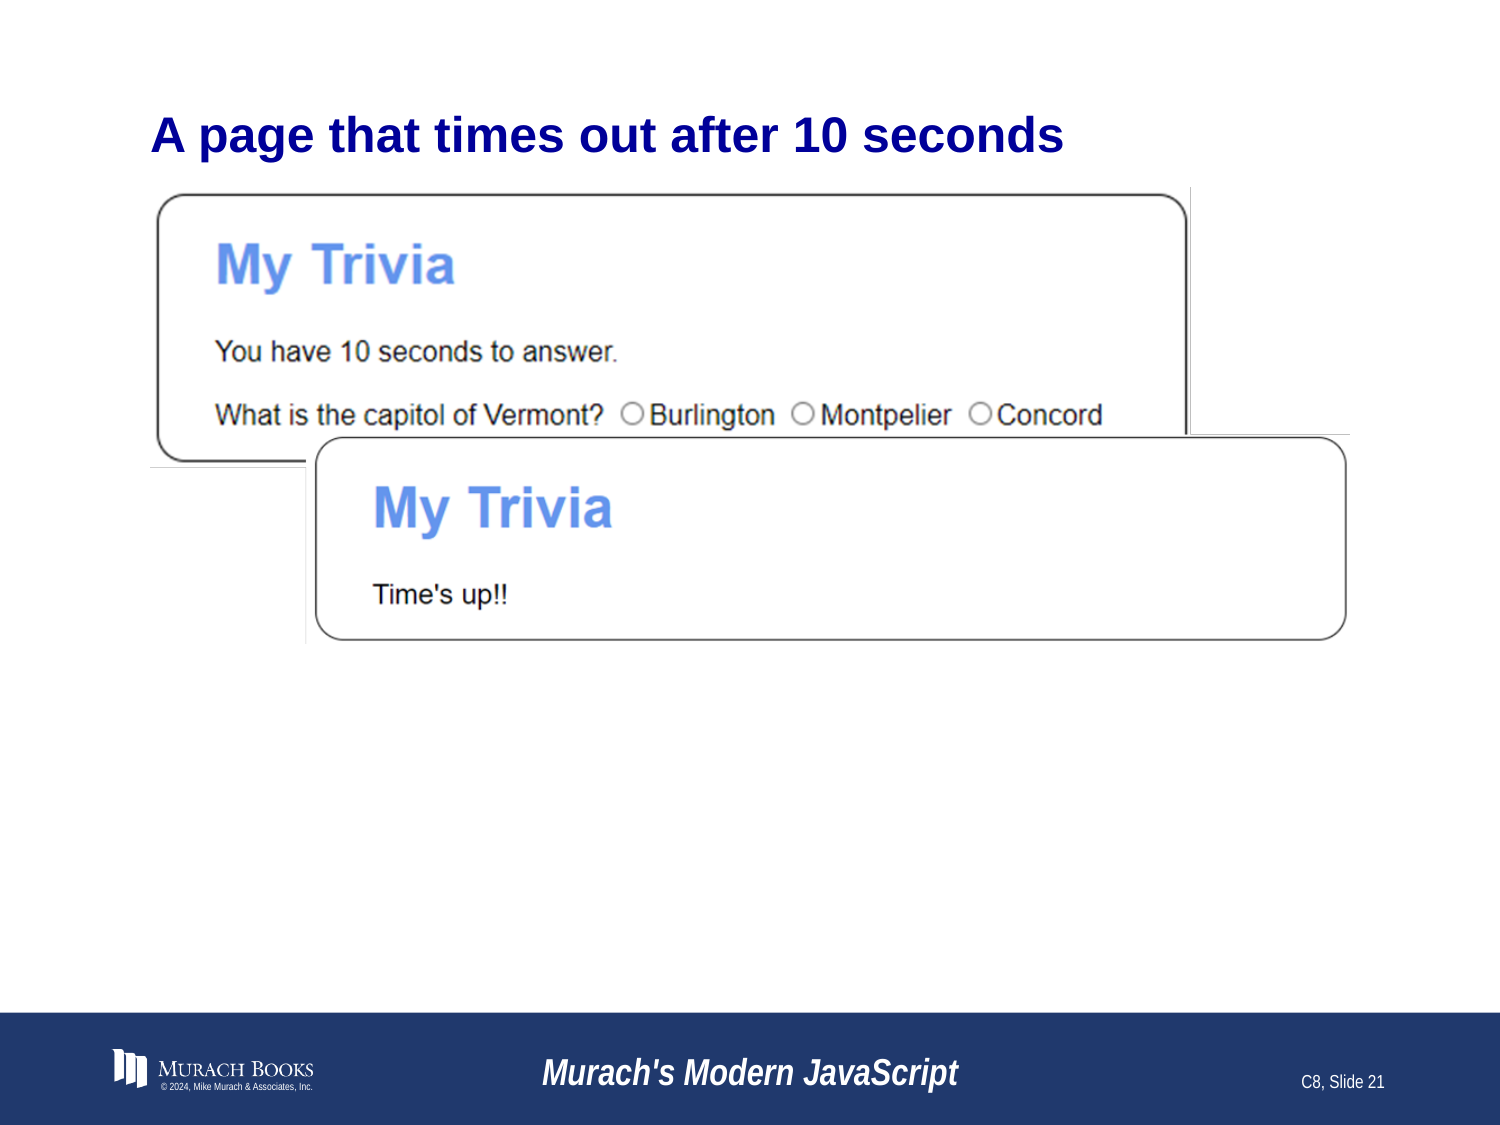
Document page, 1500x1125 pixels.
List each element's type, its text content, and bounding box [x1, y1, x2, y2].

slide_number Murach's Modern JavaScript [450, 1025, 1050, 1100]
title A page that times out after 10 seconds [150, 102, 1350, 164]
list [149, 187, 1351, 644]
slide_number C8, Slide 21 [1087, 1025, 1400, 1100]
footer © 2024, Mike Murach & Associates, Inc. [12, 1025, 450, 1100]
